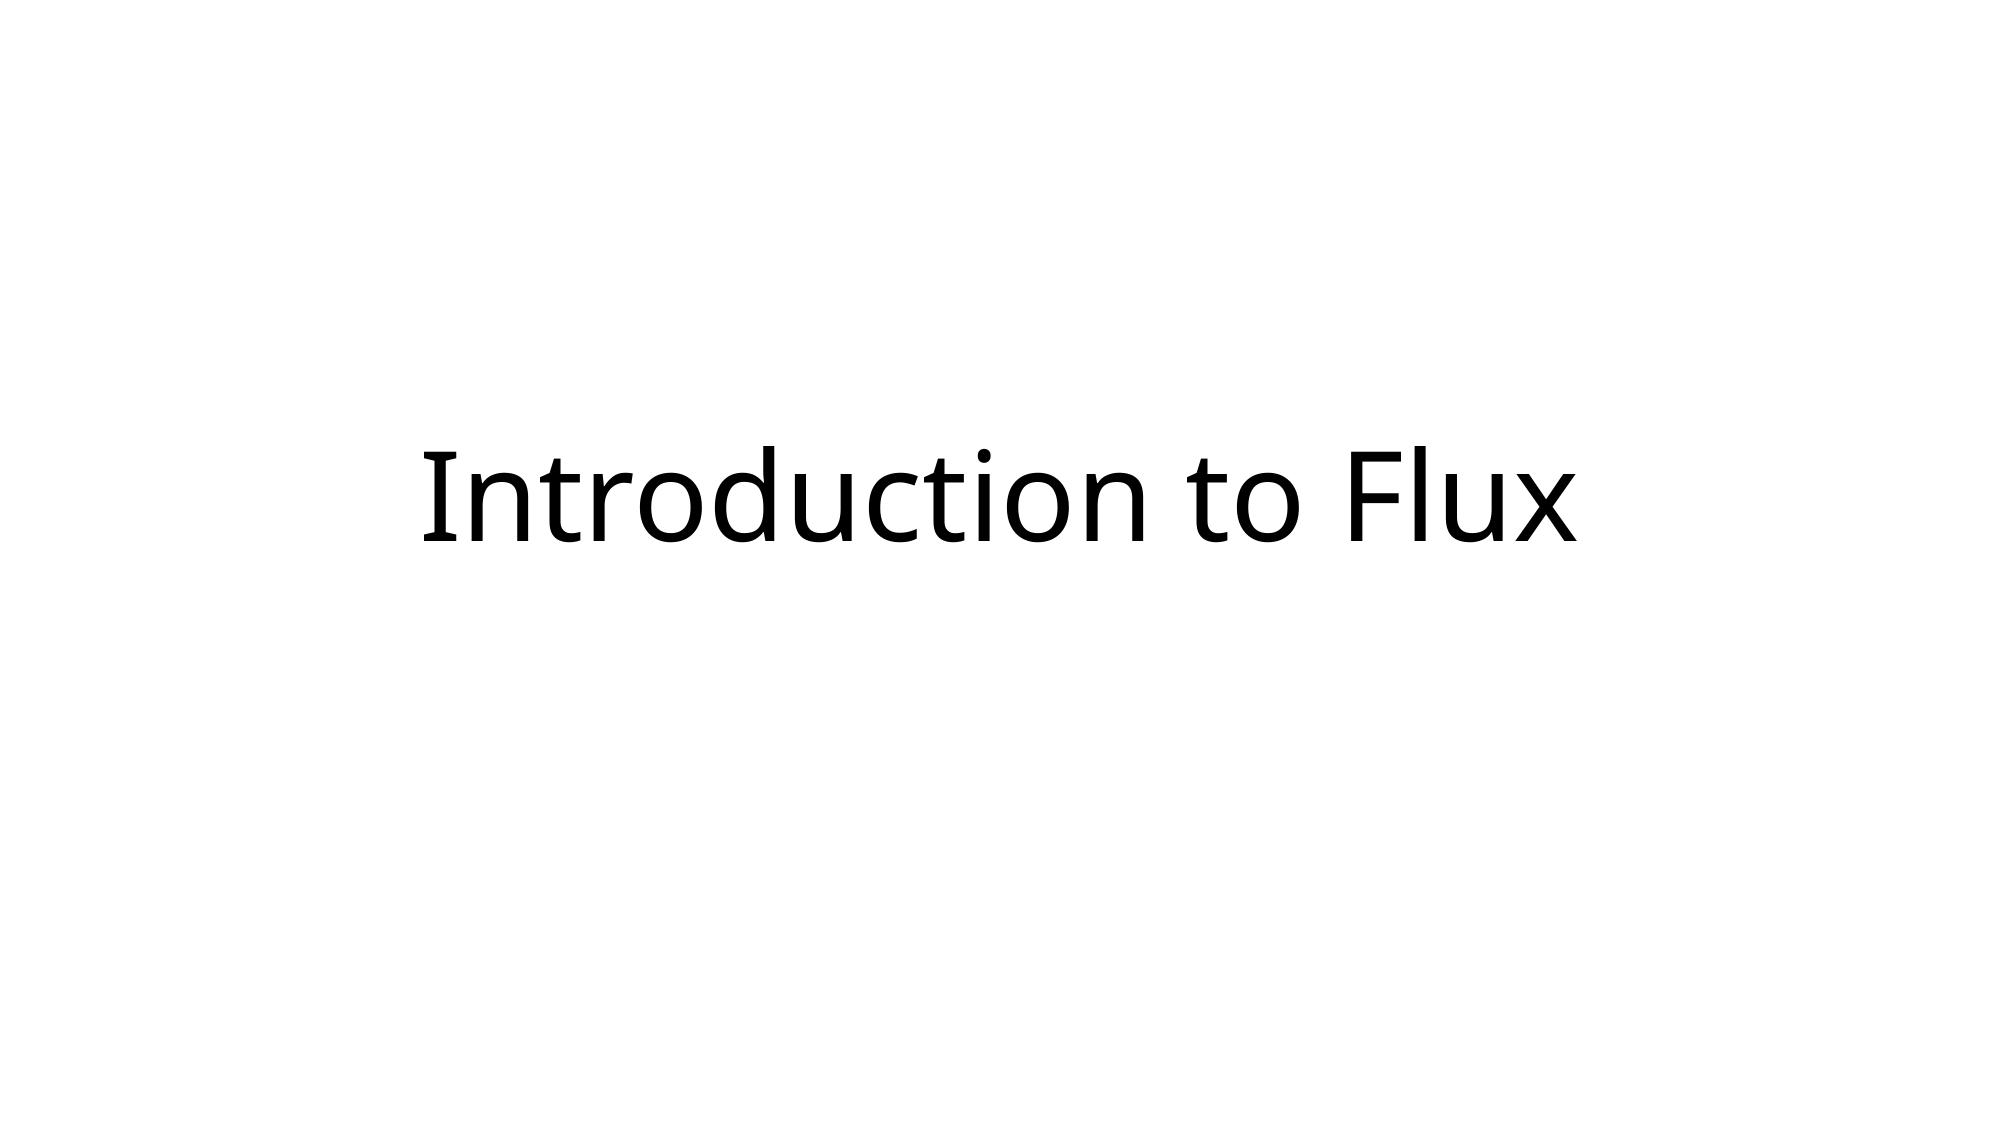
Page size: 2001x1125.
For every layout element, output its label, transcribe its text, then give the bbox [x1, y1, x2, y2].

title Introduction to Flux [249, 184, 1750, 576]
